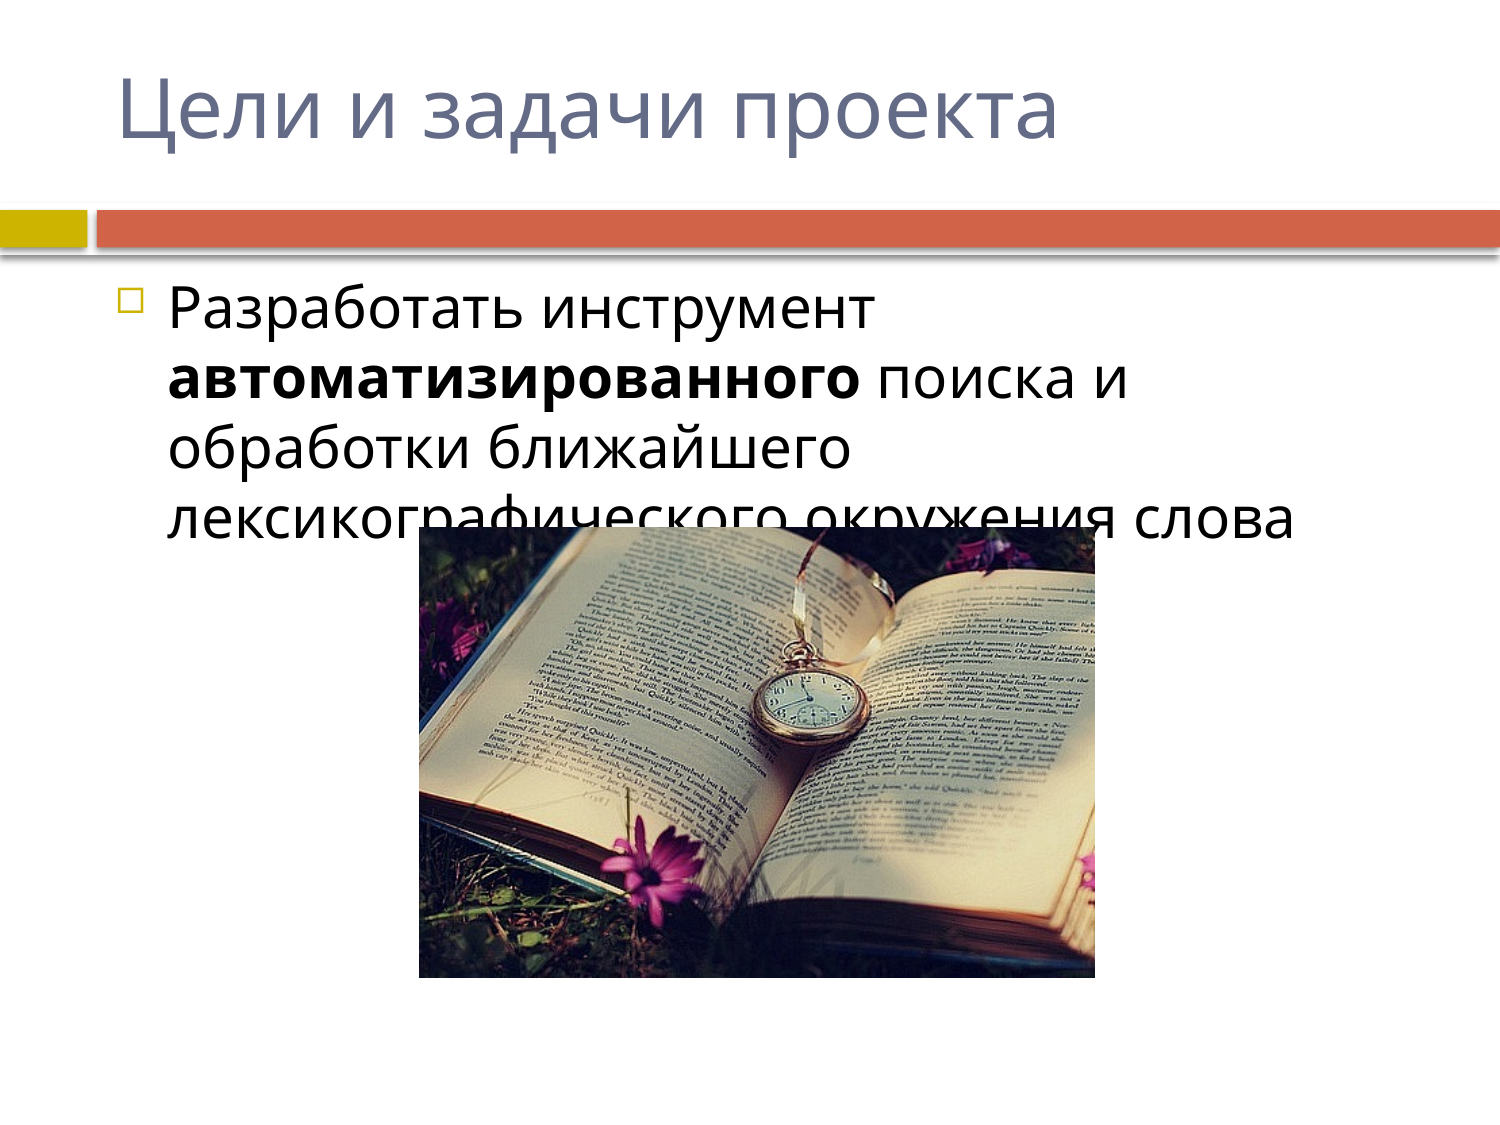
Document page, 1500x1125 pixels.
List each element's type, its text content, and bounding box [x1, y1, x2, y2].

title Цели и задачи проекта [100, 37, 1438, 200]
picture [418, 526, 1095, 979]
list Разработать инструмент автоматизированного поиска и обработки ближайшего лексикографического окружения слова [100, 262, 1438, 1000]
